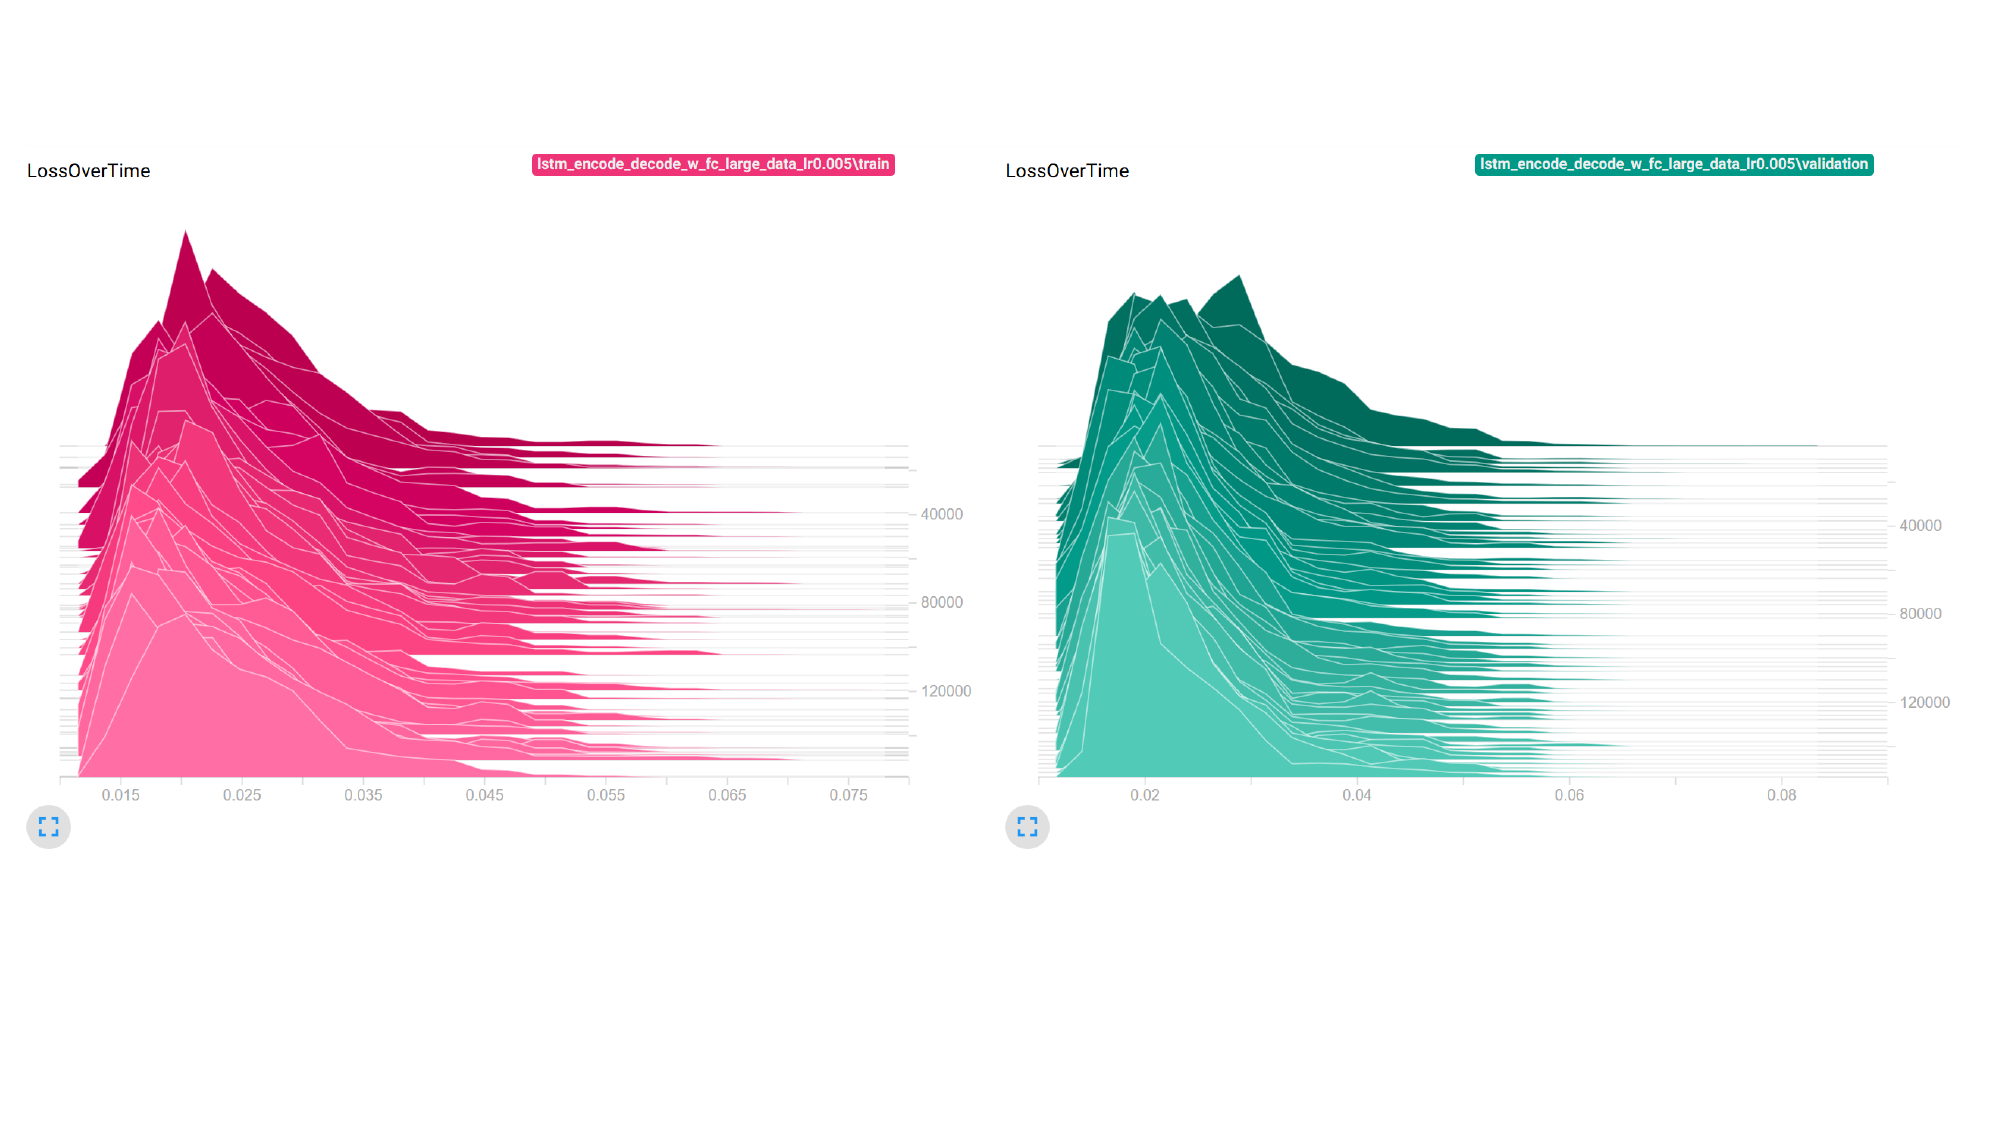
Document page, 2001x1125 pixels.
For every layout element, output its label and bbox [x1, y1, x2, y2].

picture [26, 145, 1960, 860]
